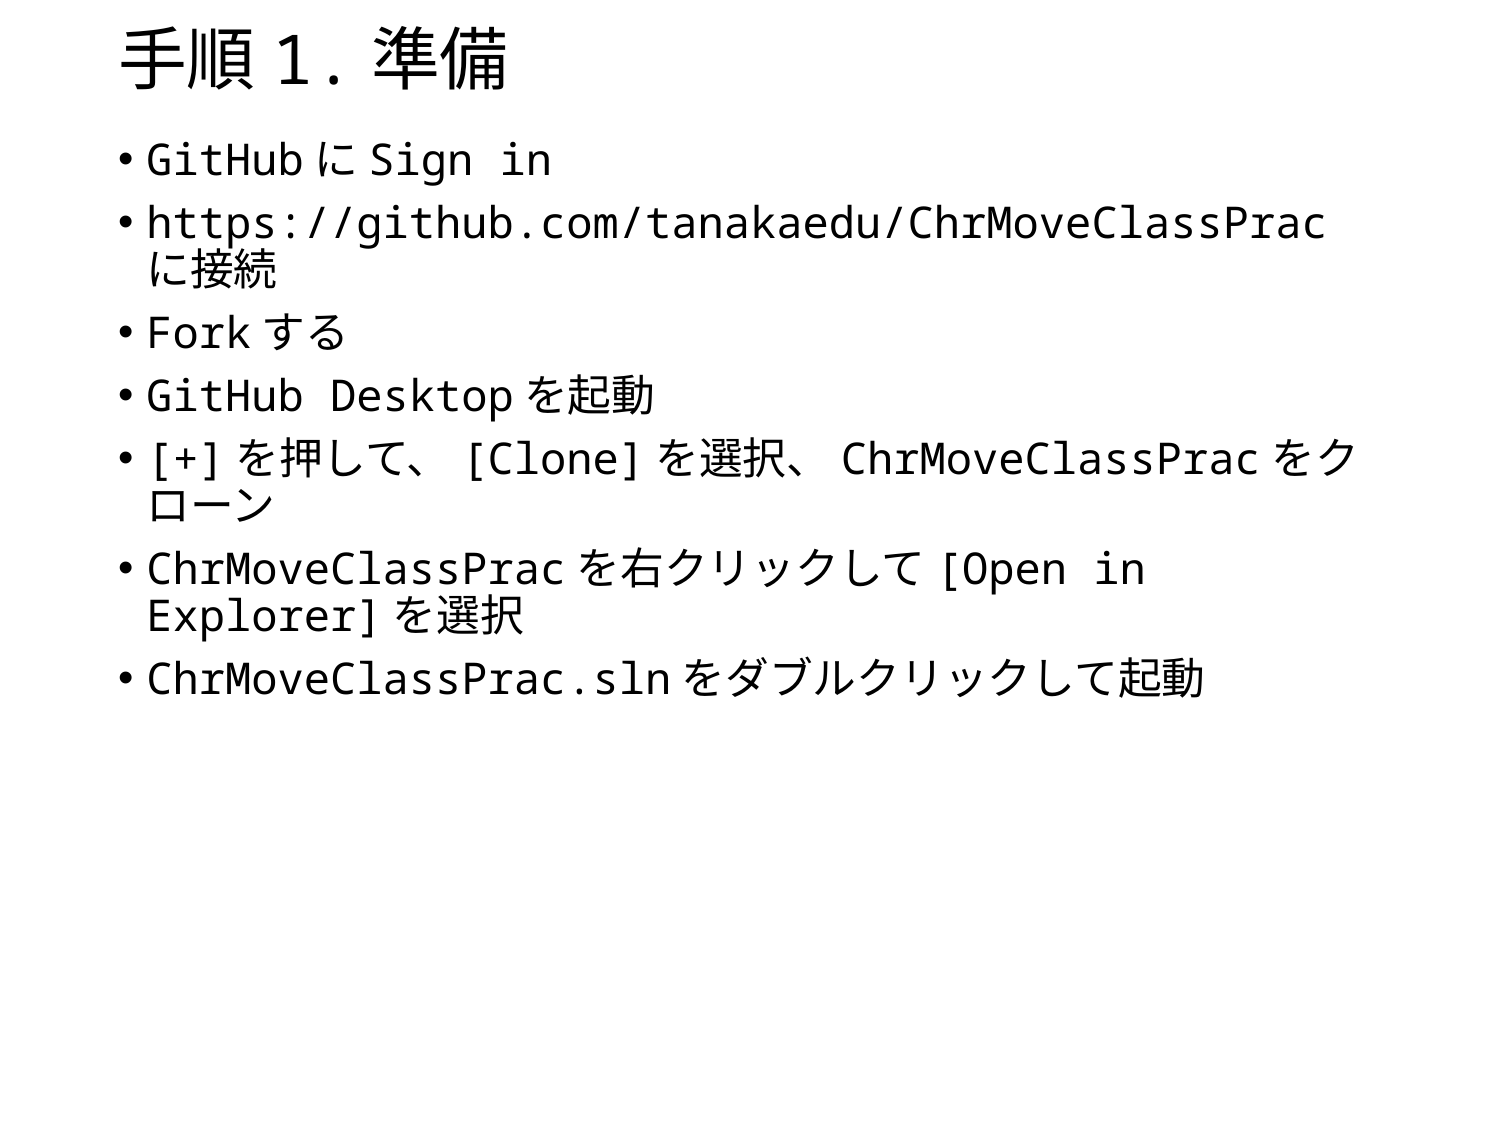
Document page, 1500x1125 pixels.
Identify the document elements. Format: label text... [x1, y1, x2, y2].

title 手順1.準備 [103, 3, 1397, 122]
list GitHubにSign in https://github.com/tanakaedu/ChrMoveClassPrac に接続 Forkする GitHub Desktopを起動 [+]を押して、[Clone]を選択、ChrMoveClassPracをクローン ChrMoveClassPracを右クリックして[Open in Explorer]を選択 ChrMoveClassPrac.slnをダブルクリックして起動 [103, 130, 1397, 1043]
